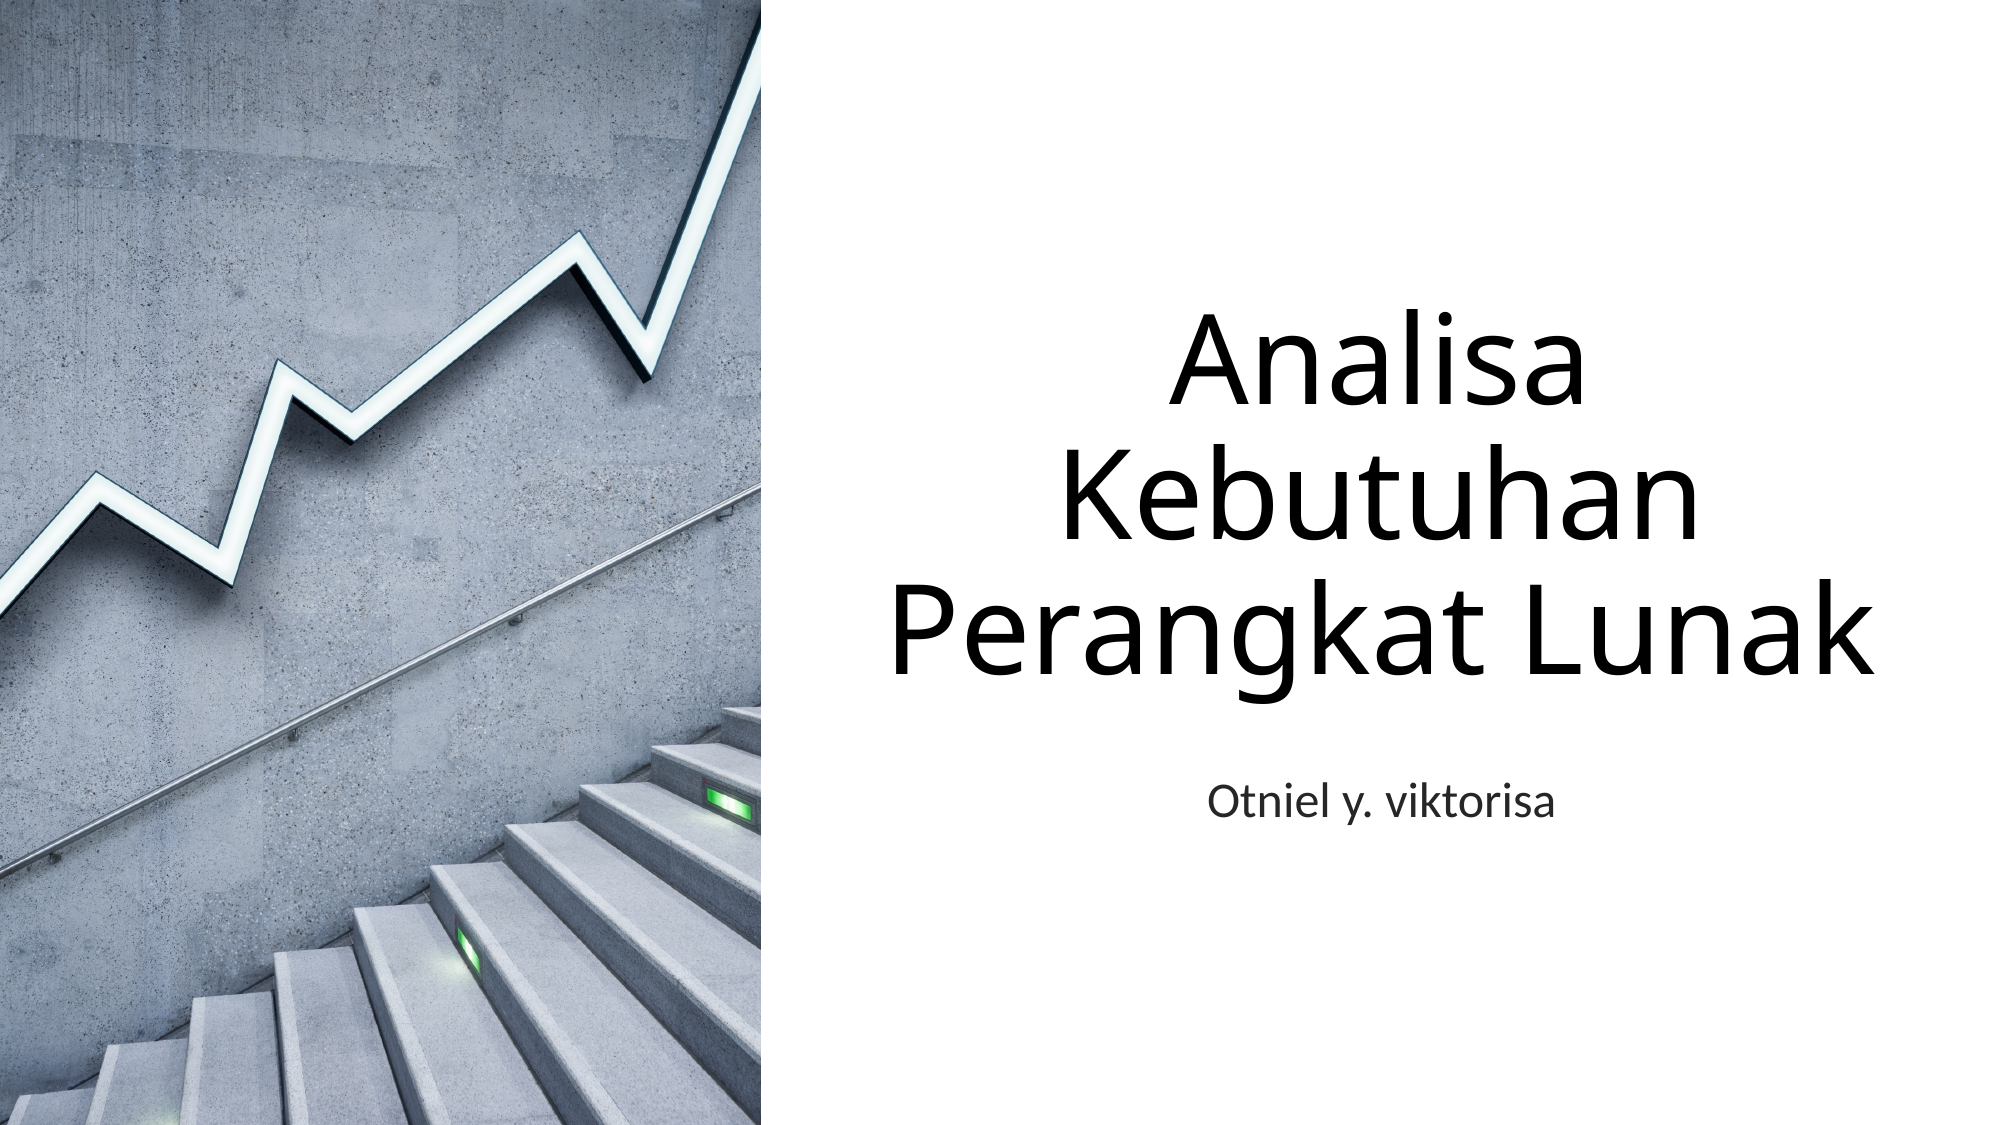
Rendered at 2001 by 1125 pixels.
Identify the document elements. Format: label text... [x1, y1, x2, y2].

picture [0, 0, 761, 1125]
title Analisa Kebutuhan Perangkat Lunak [867, 104, 1894, 710]
subtitle Otniel y. viktorisa [867, 766, 1897, 935]
